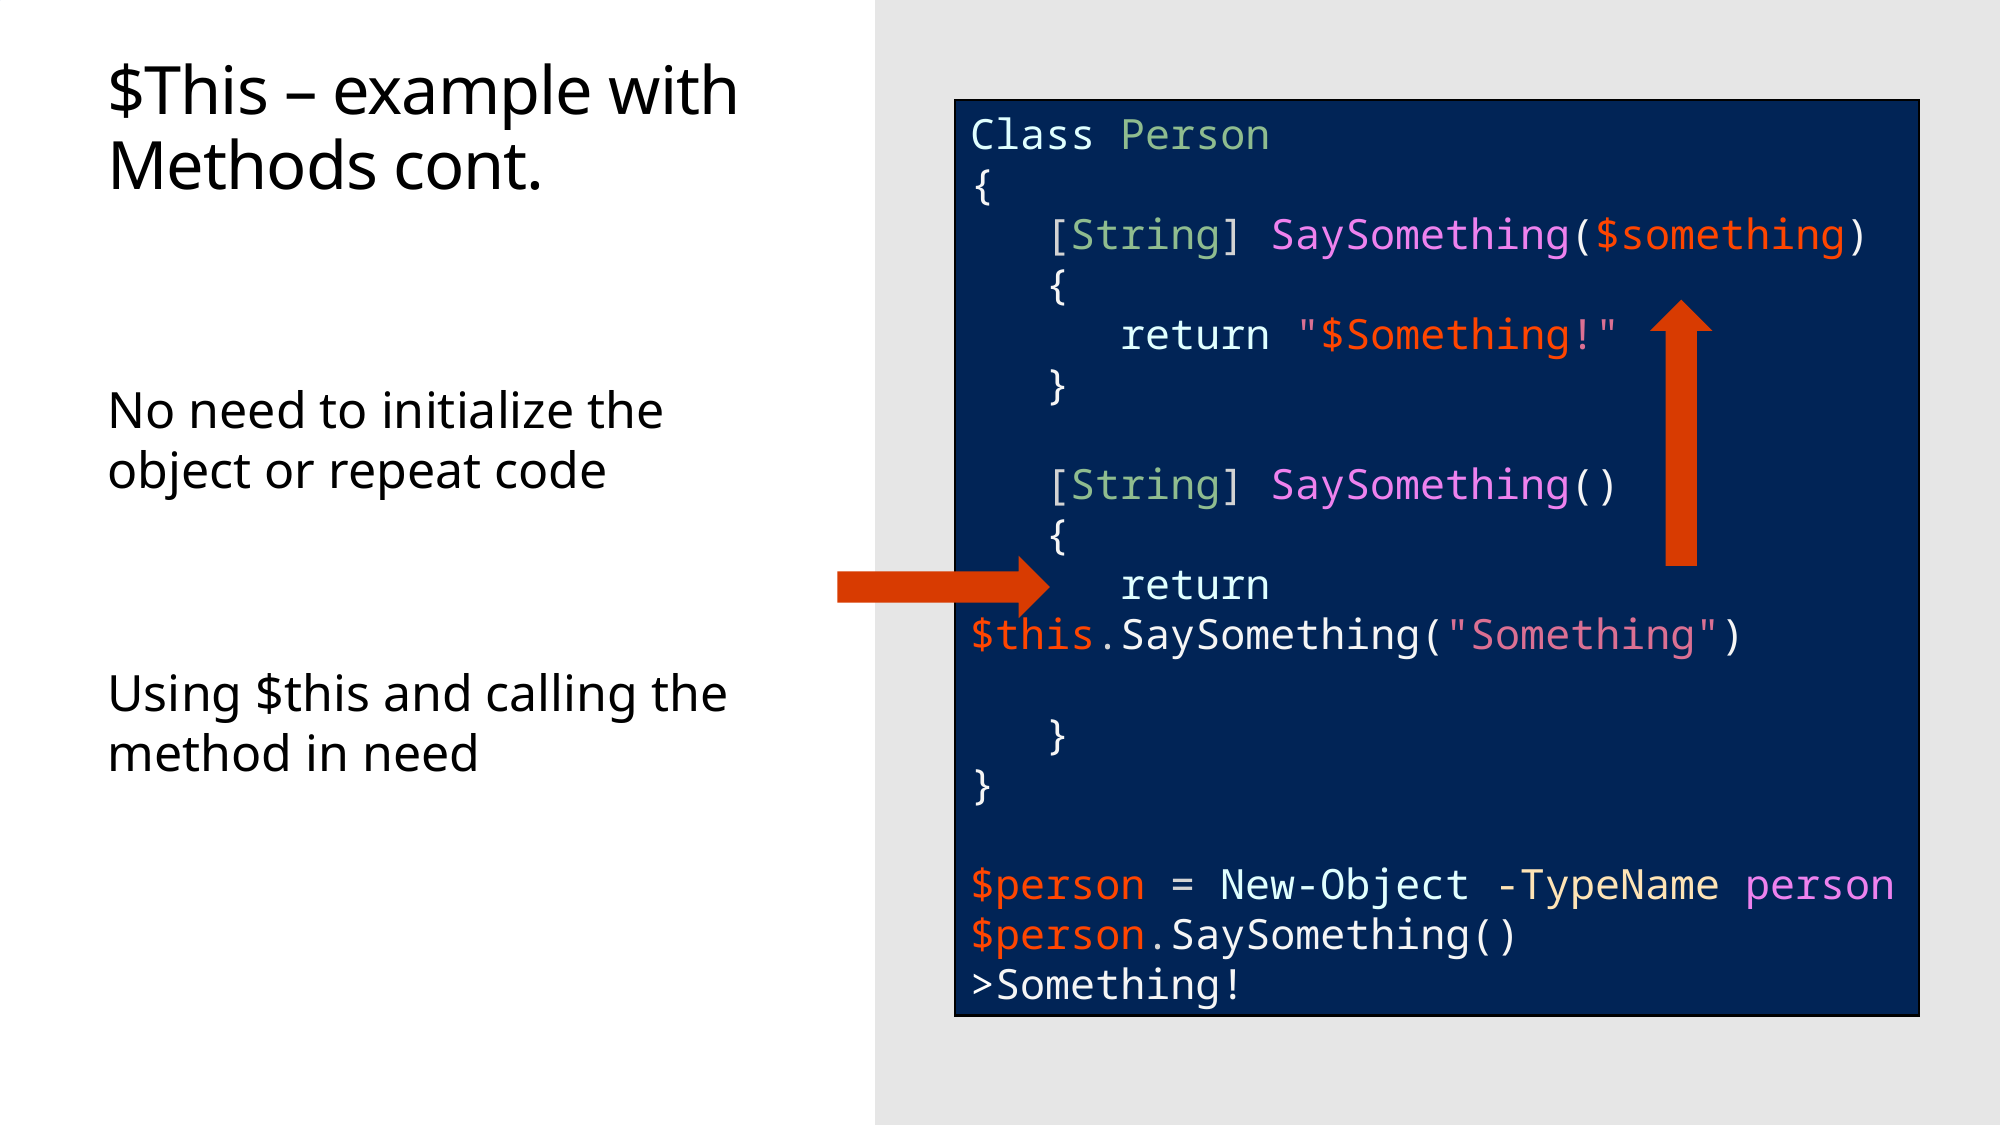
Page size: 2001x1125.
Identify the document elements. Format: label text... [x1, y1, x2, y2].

list No need to initialize the object or repeat code Using $this and calling the method in need [107, 230, 822, 1022]
picture [874, 0, 2000, 1125]
title $This – example with Methods cont. [107, 52, 822, 129]
text_box [837, 571, 874, 603]
